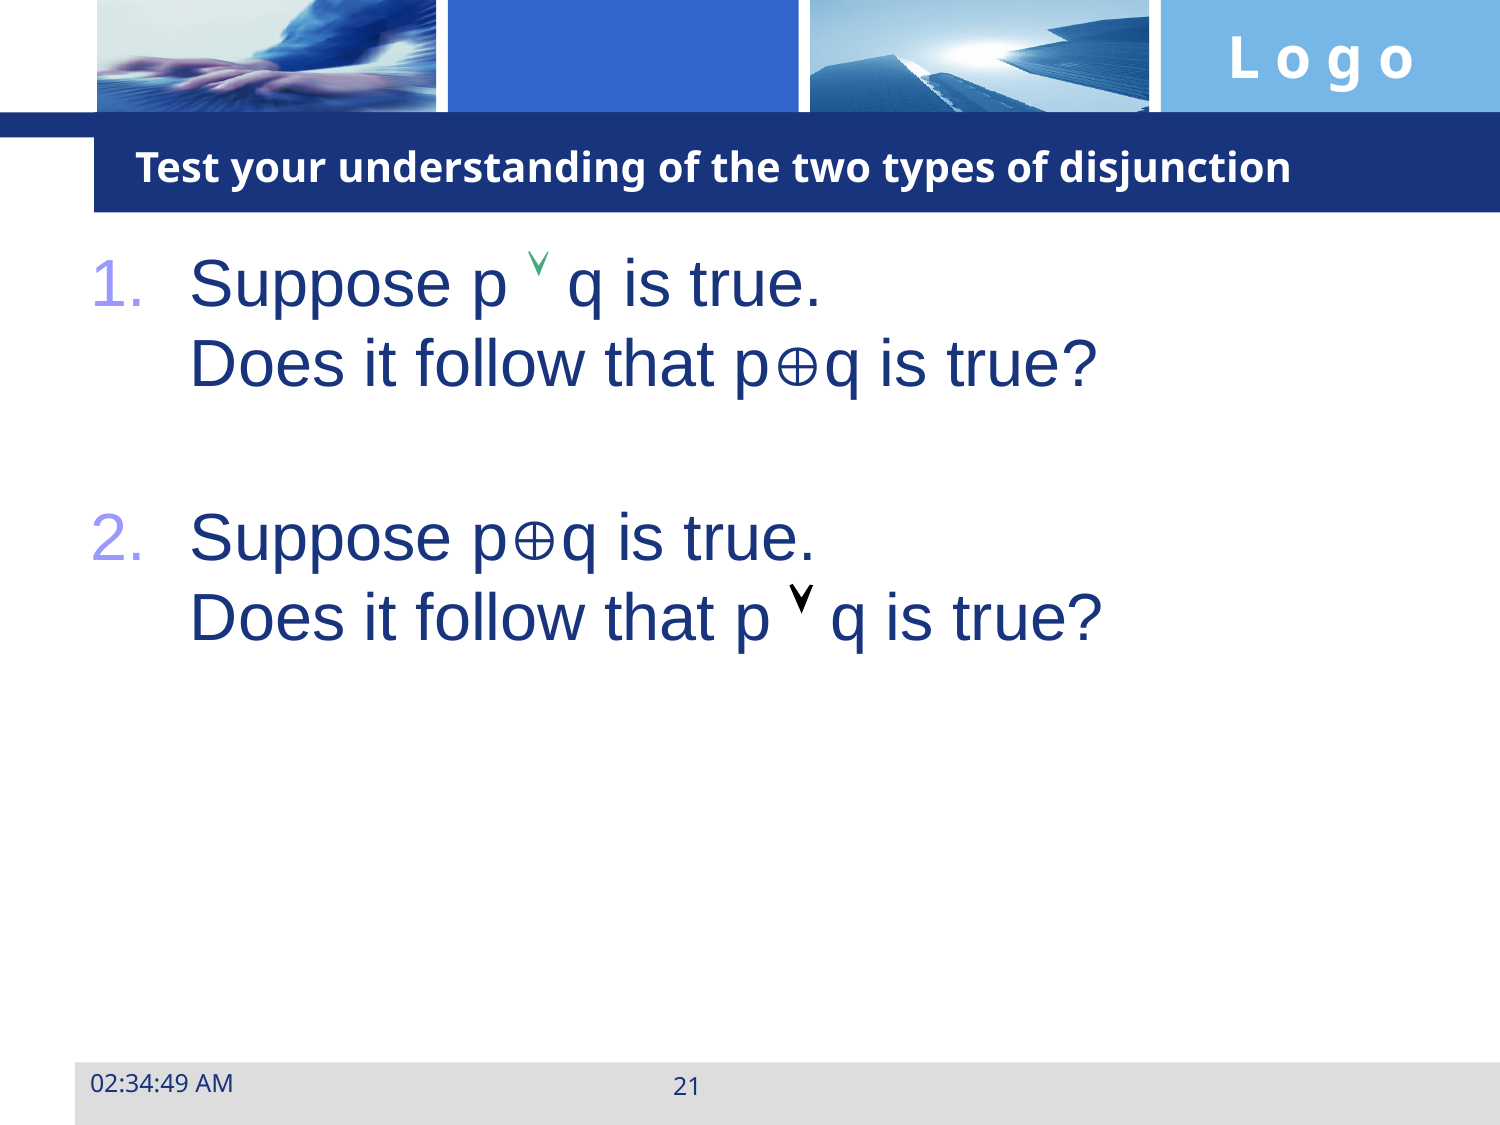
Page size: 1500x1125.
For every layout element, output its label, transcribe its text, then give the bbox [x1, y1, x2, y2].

slide_number 21 [512, 1062, 863, 1116]
list Suppose p  q is true. Does it follow that pq is true? Suppose pq is true. Does it follow that p  q is true? [75, 232, 1425, 1034]
picture [810, 0, 1150, 112]
title Test your understanding of the two types of disjunction [120, 120, 1463, 213]
picture [97, 0, 437, 112]
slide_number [74, 1059, 426, 1113]
